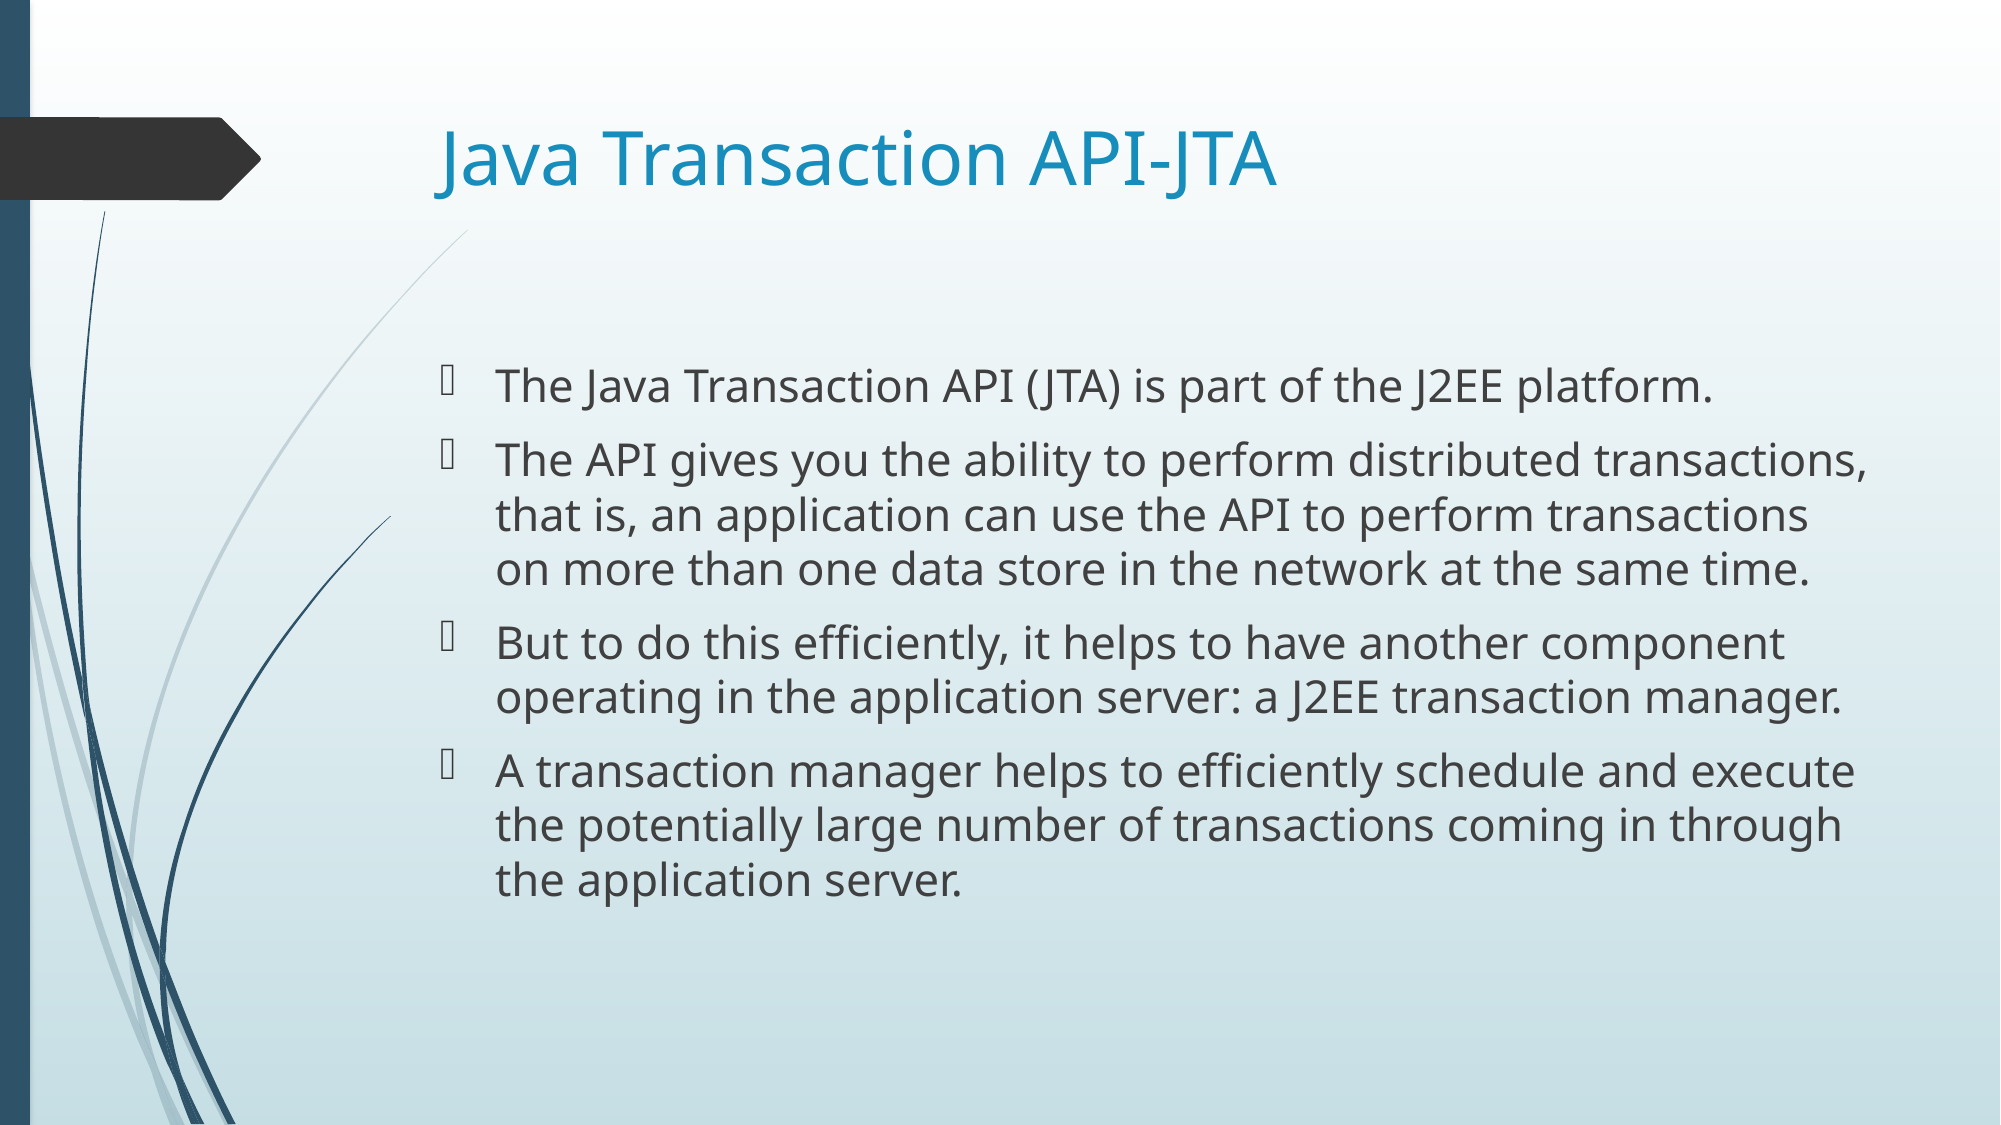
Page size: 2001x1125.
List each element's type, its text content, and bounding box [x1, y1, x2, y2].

list The Java Transaction API (JTA) is part of the J2EE platform. The API gives you the ability to perform distributed transactions, that is, an application can use the API to perform transactions on more than one data store in the network at the same time. But to do this efficiently, it helps to have another component operating in the application server: a J2EE transaction manager. A transaction manager helps to efficiently schedule and execute the potentially large number of transactions coming in through the application server. [424, 350, 1888, 970]
title Java Transaction API-JTA [425, 102, 1888, 313]
